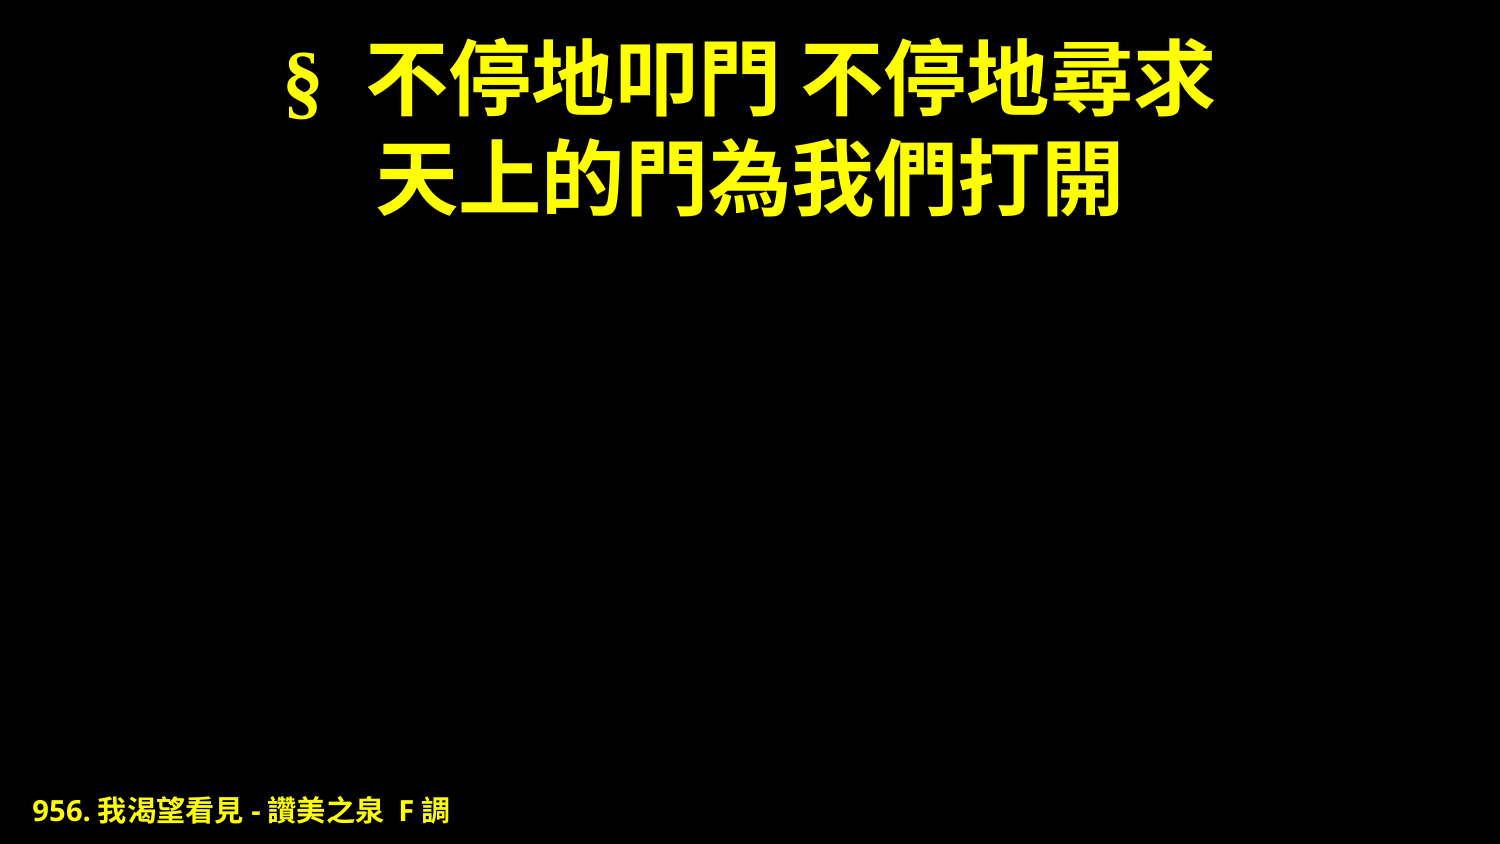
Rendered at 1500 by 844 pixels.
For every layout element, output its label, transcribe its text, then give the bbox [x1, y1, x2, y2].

title § 不停地叩門 不停地尋求 天上的門為我們打開 [0, 55, 1500, 197]
text_box 956.我渴望看見-讚美之泉 F調 [17, 784, 774, 835]
